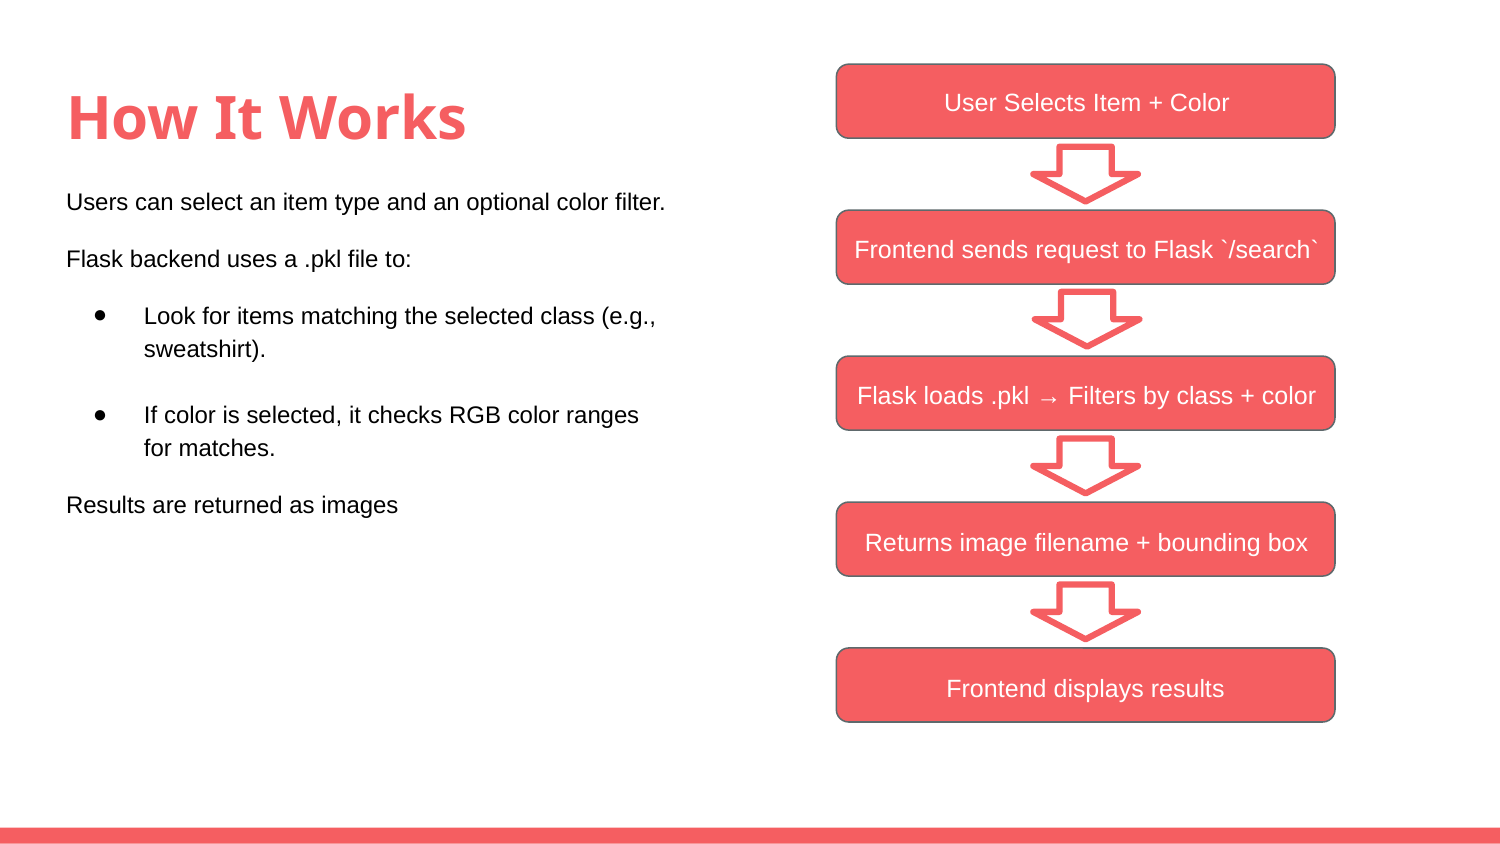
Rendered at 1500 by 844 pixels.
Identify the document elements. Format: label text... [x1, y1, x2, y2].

text_box [1033, 584, 1138, 640]
list Users can select an item type and an optional color filter. Flask backend uses a .pkl file to: Look for items matching the selected class (e.g., sweatshirt). If color is selected, it checks RGB color ranges for matches. Results are returned as images [51, 166, 689, 537]
text_box User Selects Item + Color [837, 61, 1337, 136]
text_box [1033, 146, 1138, 202]
text_box Frontend sends request to Flask `/search` [837, 209, 1337, 283]
text_box [1034, 291, 1140, 347]
text_box Frontend displays results [836, 648, 1335, 722]
text_box Returns image filename + bounding box [837, 501, 1337, 576]
title How It Works [51, 64, 750, 167]
text_box Flask loads .pkl → Filters by class + color [837, 355, 1337, 430]
text_box [1033, 438, 1138, 494]
